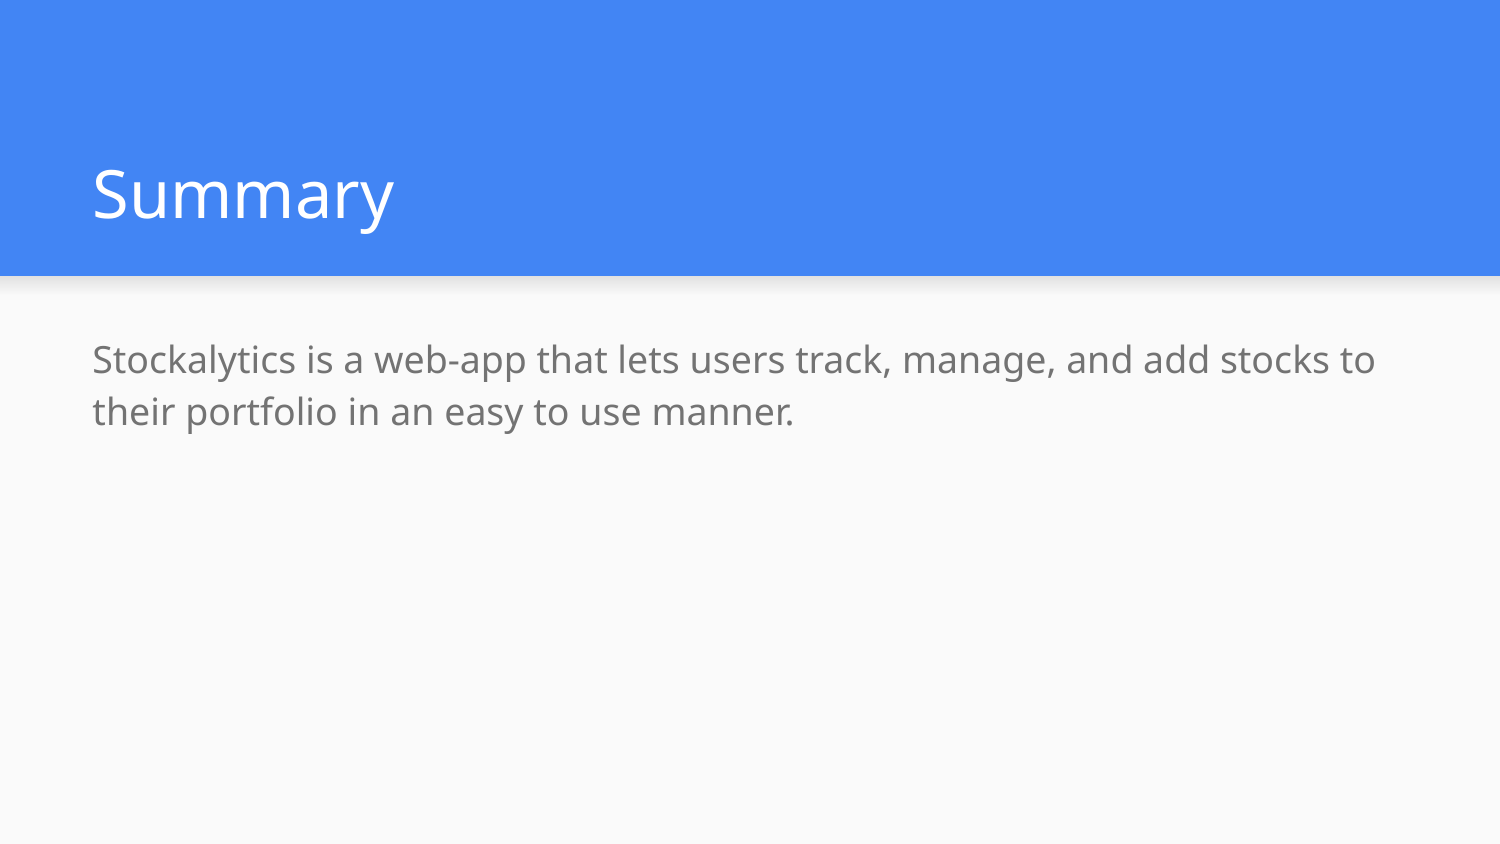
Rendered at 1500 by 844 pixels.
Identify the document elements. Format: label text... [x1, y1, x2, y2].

list Stockalytics is a web-app that lets users track, manage, and add stocks to their portfolio in an easy to use manner. [77, 314, 1427, 760]
title Summary [77, 121, 1427, 248]
